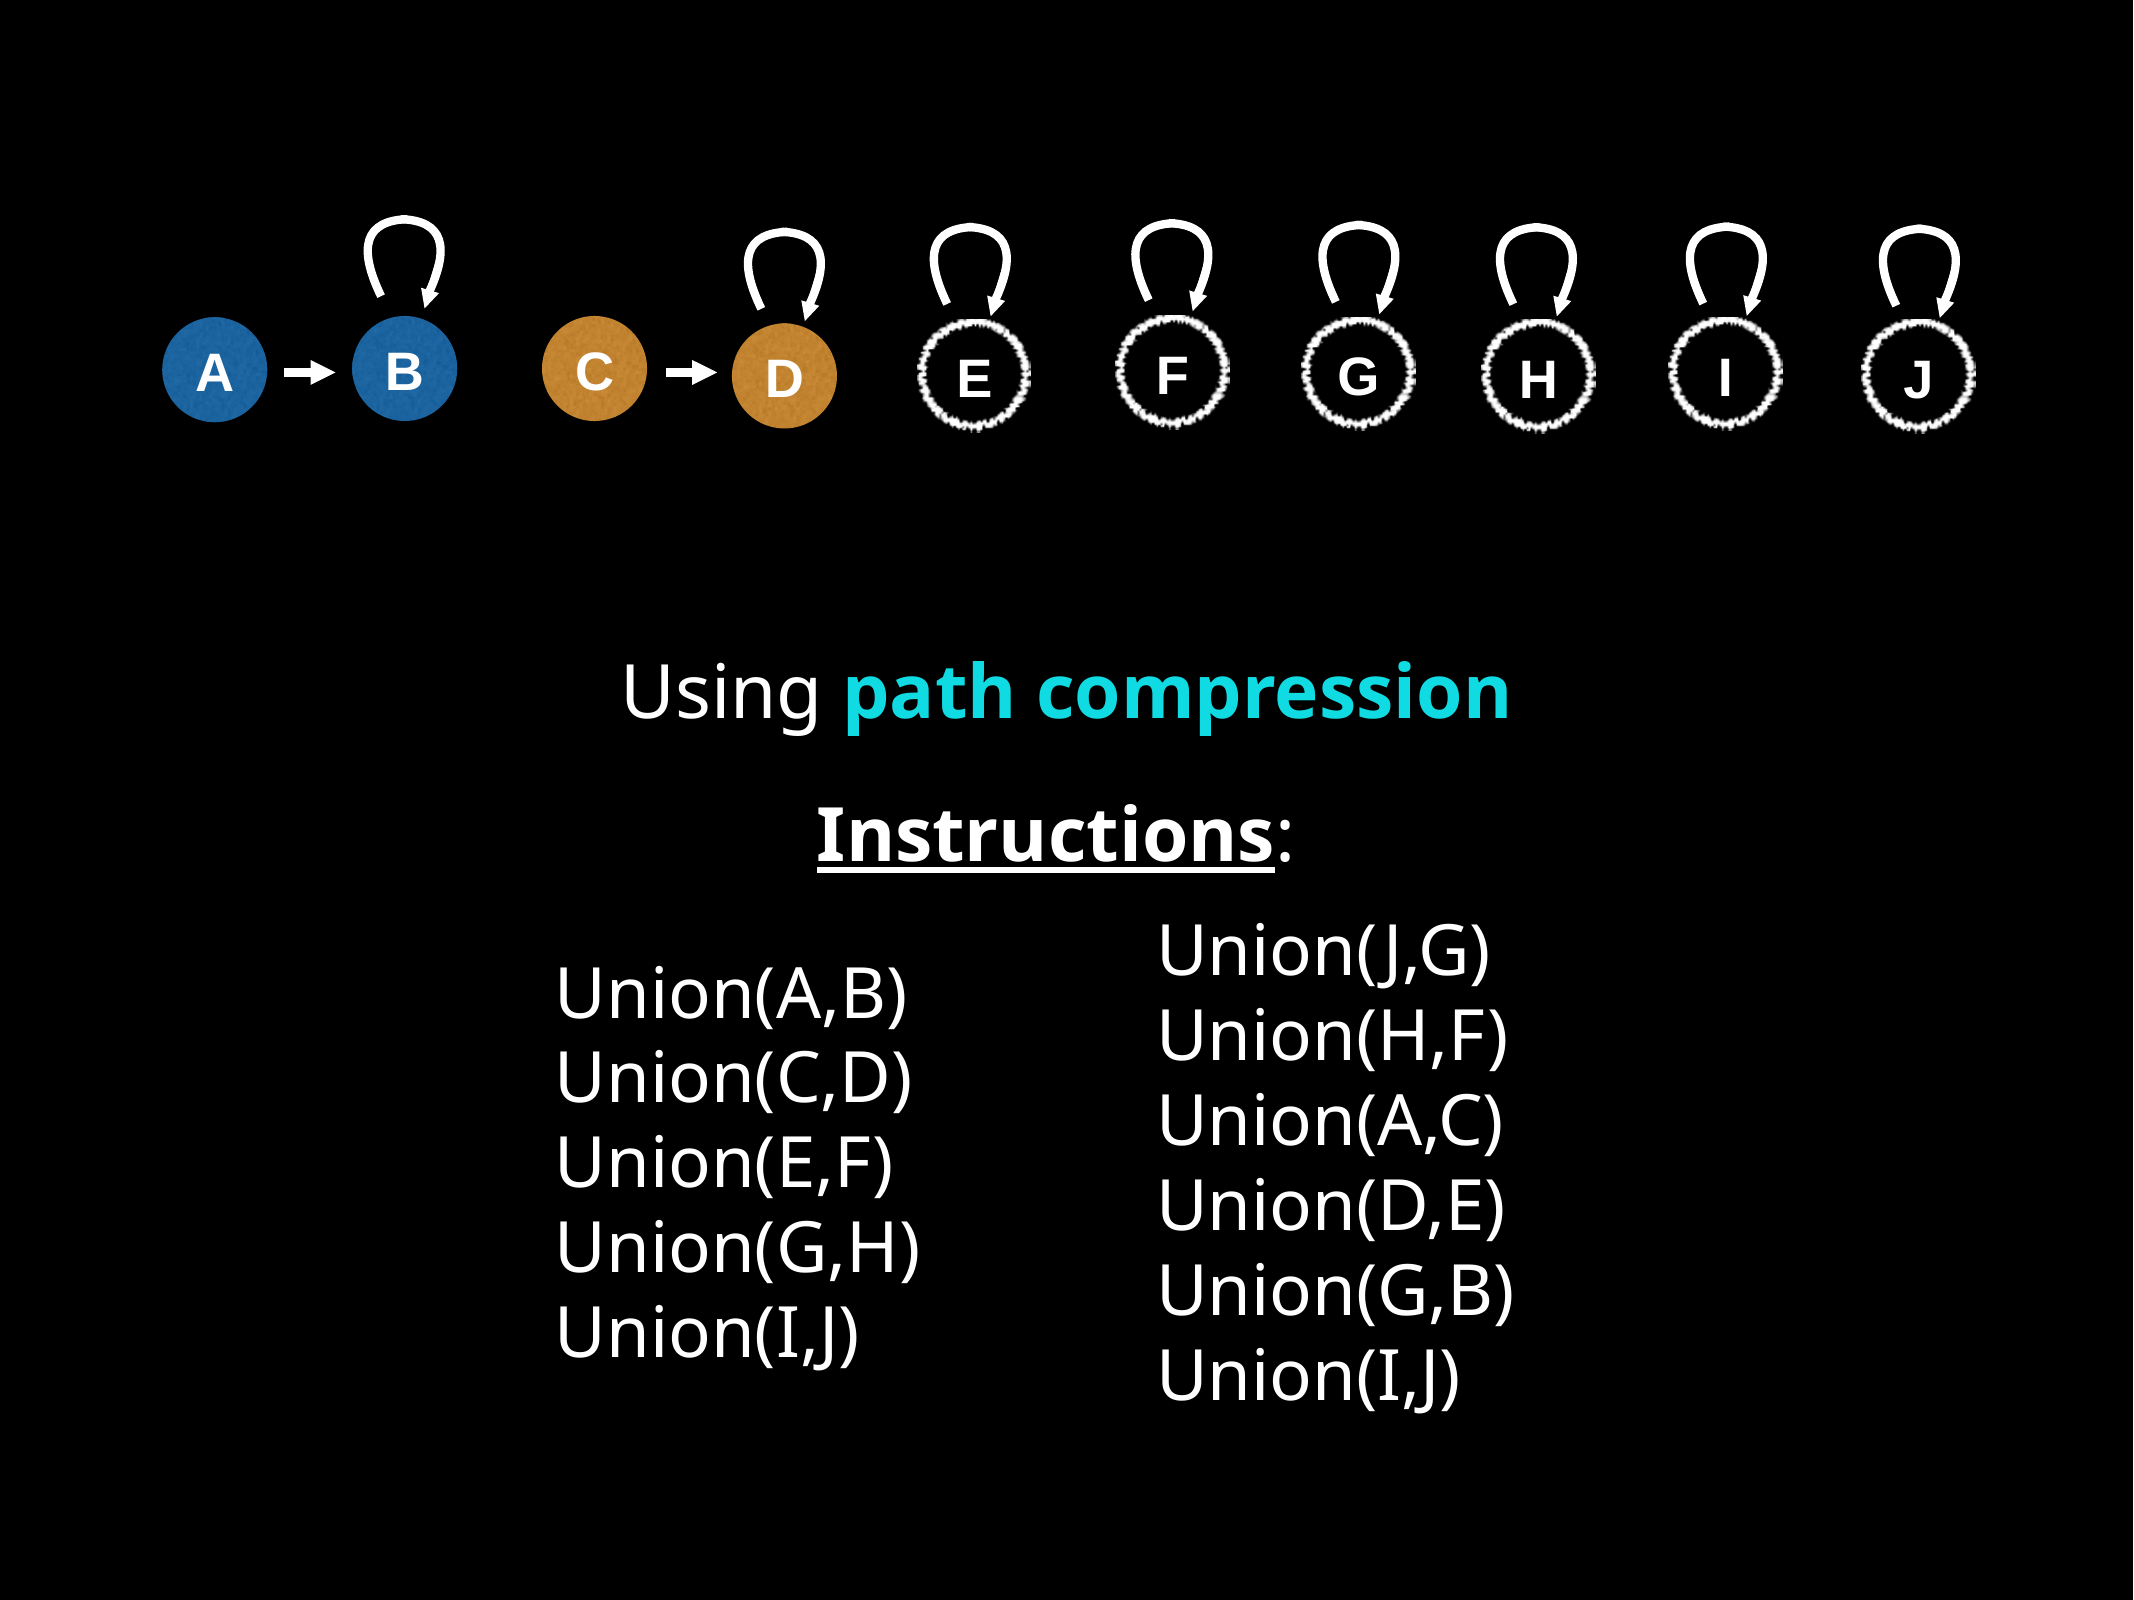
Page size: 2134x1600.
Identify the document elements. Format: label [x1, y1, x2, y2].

text_box [1689, 226, 1764, 316]
text_box [1115, 315, 1230, 430]
text_box [1322, 224, 1396, 315]
text_box [748, 231, 822, 322]
text_box [542, 316, 648, 422]
text_box [1668, 317, 1783, 432]
text_box [367, 219, 442, 309]
text_box [808, 778, 1304, 886]
text_box [352, 316, 458, 422]
text_box [1861, 319, 1976, 434]
text_box [665, 366, 718, 379]
text_box [1481, 319, 1596, 434]
text_box [283, 366, 336, 379]
text_box [162, 317, 268, 423]
text_box [731, 323, 837, 429]
text_box [917, 319, 1032, 434]
text_box [1882, 228, 1957, 318]
text_box [546, 938, 1119, 1381]
text_box [612, 635, 1522, 742]
text_box [1135, 223, 1210, 312]
text_box [1301, 317, 1416, 432]
text_box [1147, 896, 1799, 1423]
text_box [1500, 227, 1574, 317]
text_box [933, 226, 1008, 317]
